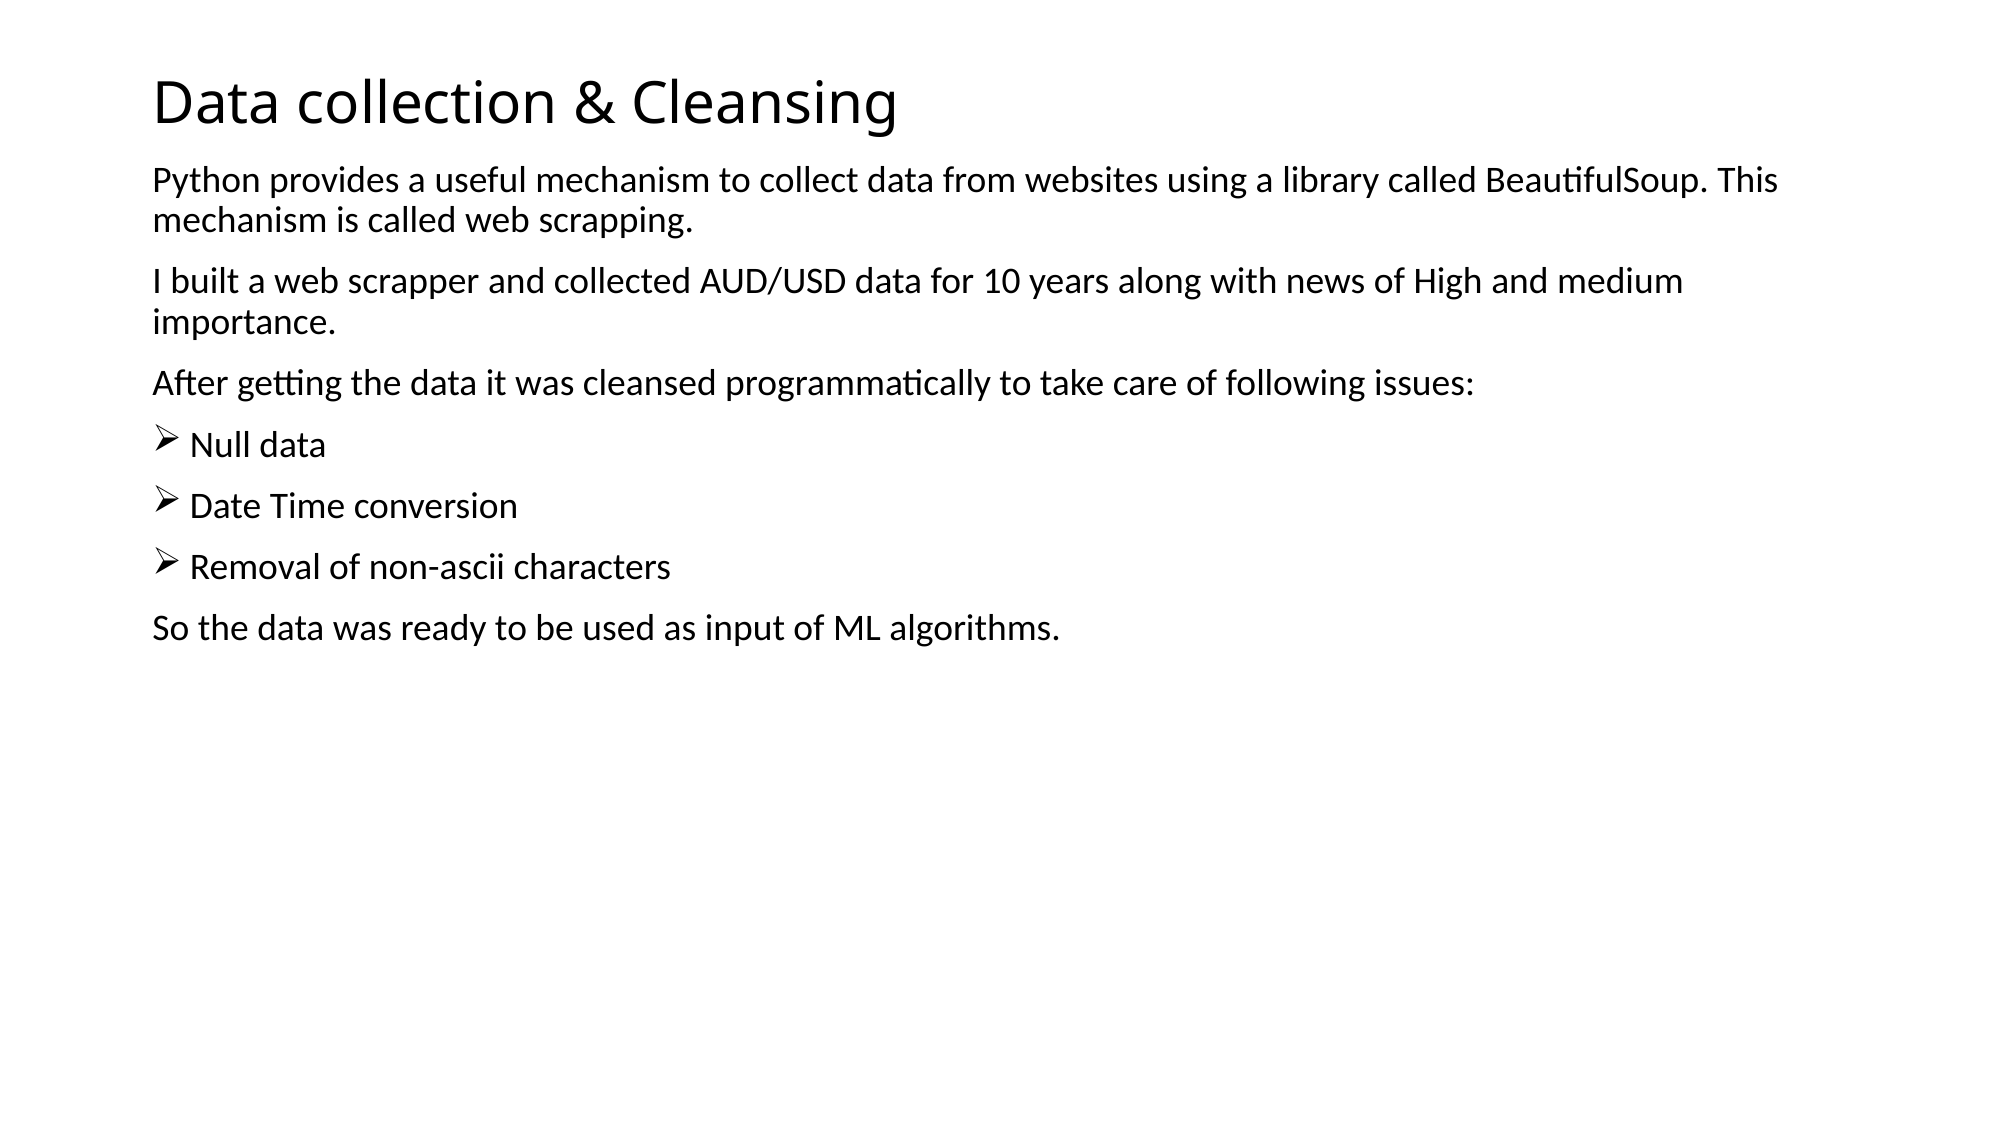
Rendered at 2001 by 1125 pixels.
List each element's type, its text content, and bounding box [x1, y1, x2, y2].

title Data collection & Cleansing [137, 50, 1863, 152]
list Python provides a useful mechanism to collect data from websites using a library called BeautifulSoup. This mechanism is called web scrapping. I built a web scrapper and collected AUD/USD data for 10 years along with news of High and medium importance. After getting the data it was cleansed programmatically to take care of following issues: Null data Date Time conversion Removal of non-ascii characters So the data was ready to be used as input of ML algorithms. [137, 152, 1863, 694]
